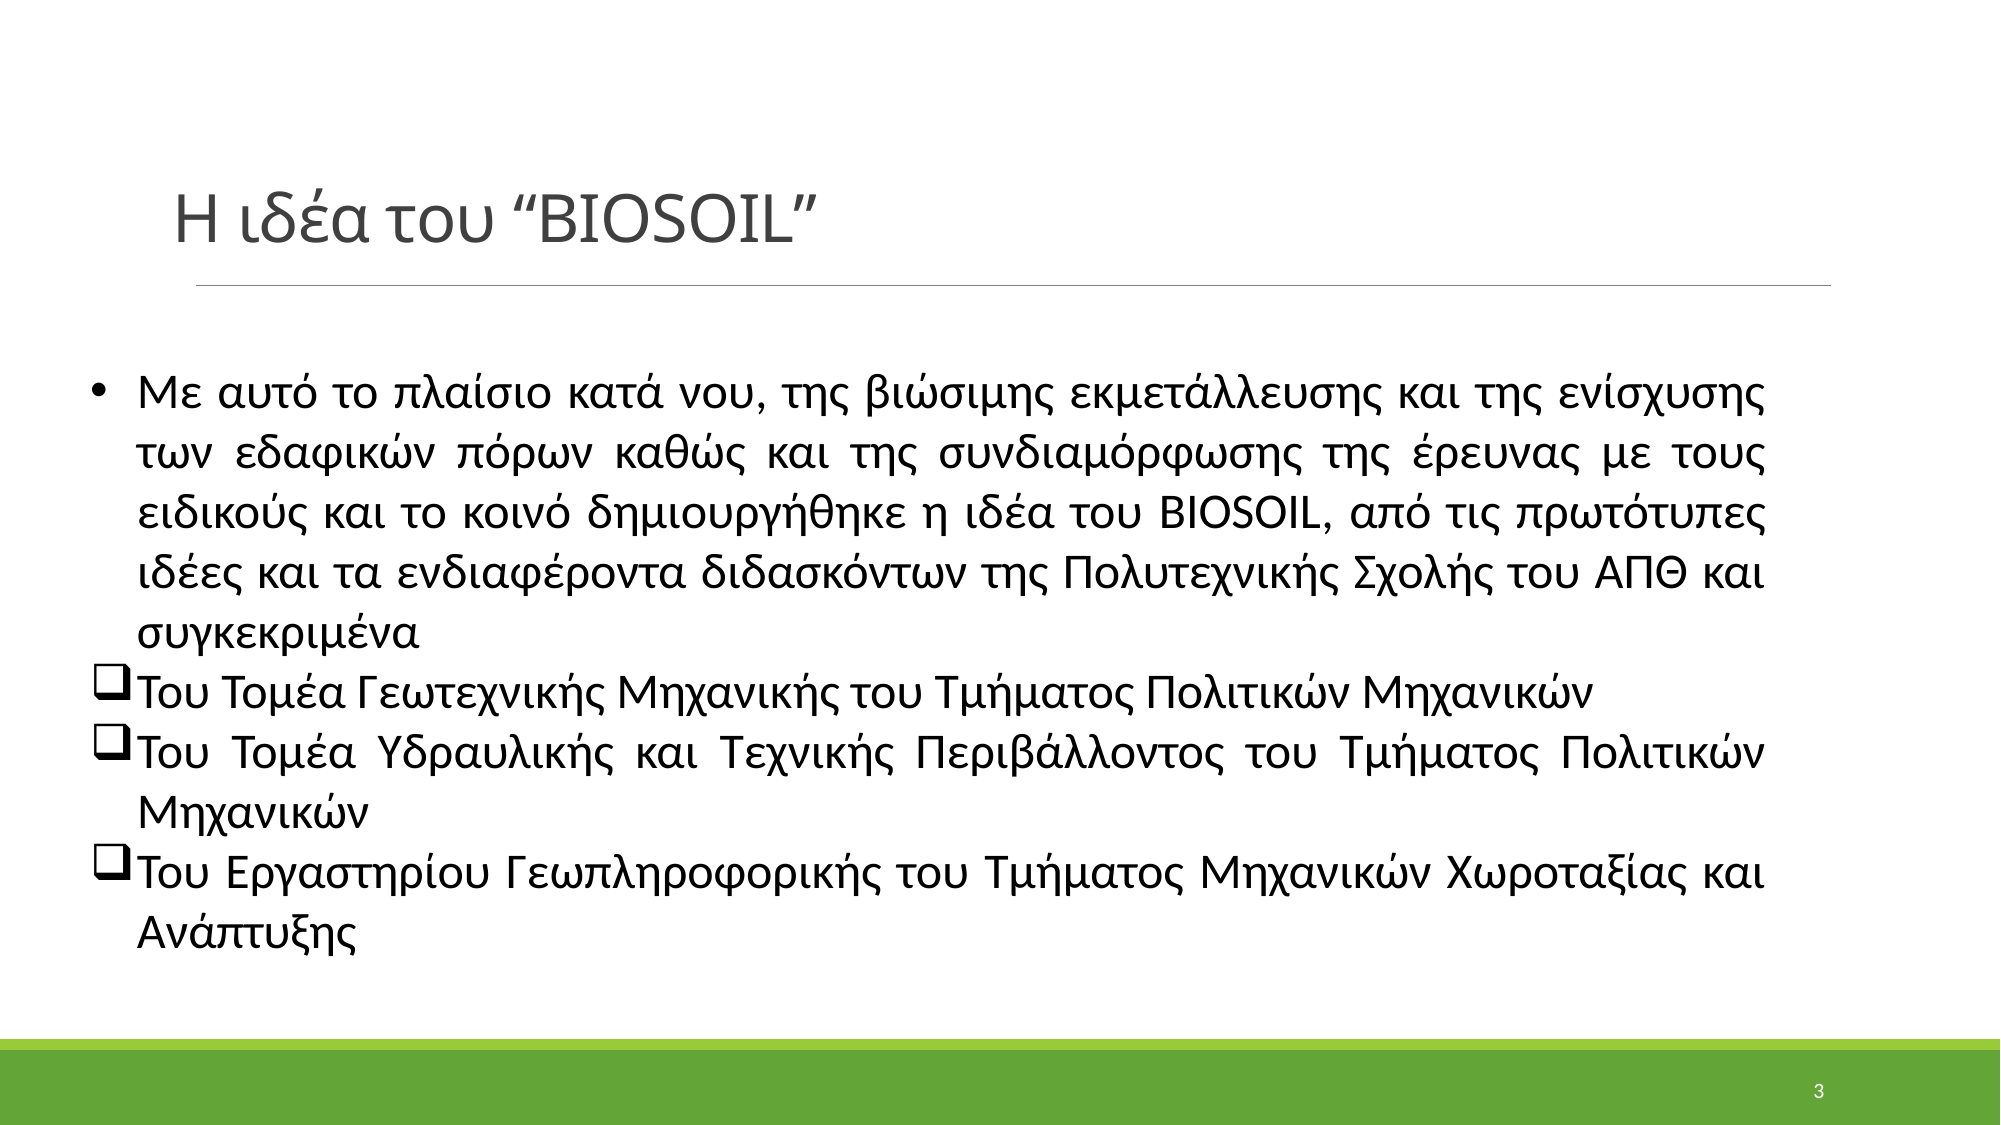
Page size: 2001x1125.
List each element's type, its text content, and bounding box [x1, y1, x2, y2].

text_box Με αυτό το πλαίσιο κατά νου, της βιώσιμης εκμετάλλευσης και της ενίσχυσης των εδαφικών πόρων καθώς και της συνδιαμόρφωσης της έρευνας με τους ειδικούς και το κοινό δημιουργήθηκε η ιδέα του BIOSOIL, από τις πρωτότυπες ιδέες και τα ενδιαφέροντα διδασκόντων της Πολυτεχνικής Σχολής του ΑΠΘ και συγκεκριμένα Του Τομέα Γεωτεχνικής Μηχανικής του Τμήματος Πολιτικών Μηχανικών Του Τομέα Υδραυλικής και Τεχνικής Περιβάλλοντος του Τμήματος Πολιτικών Μηχανικών Του Εργαστηρίου Γεωπληροφορικής του Τμήματος Μηχανικών Χωροταξίας και Ανάπτυξης [75, 351, 1782, 967]
slide_number 3 [1624, 1059, 1840, 1120]
text_box Η ιδέα του “BIOSOIL” [157, 170, 1903, 264]
